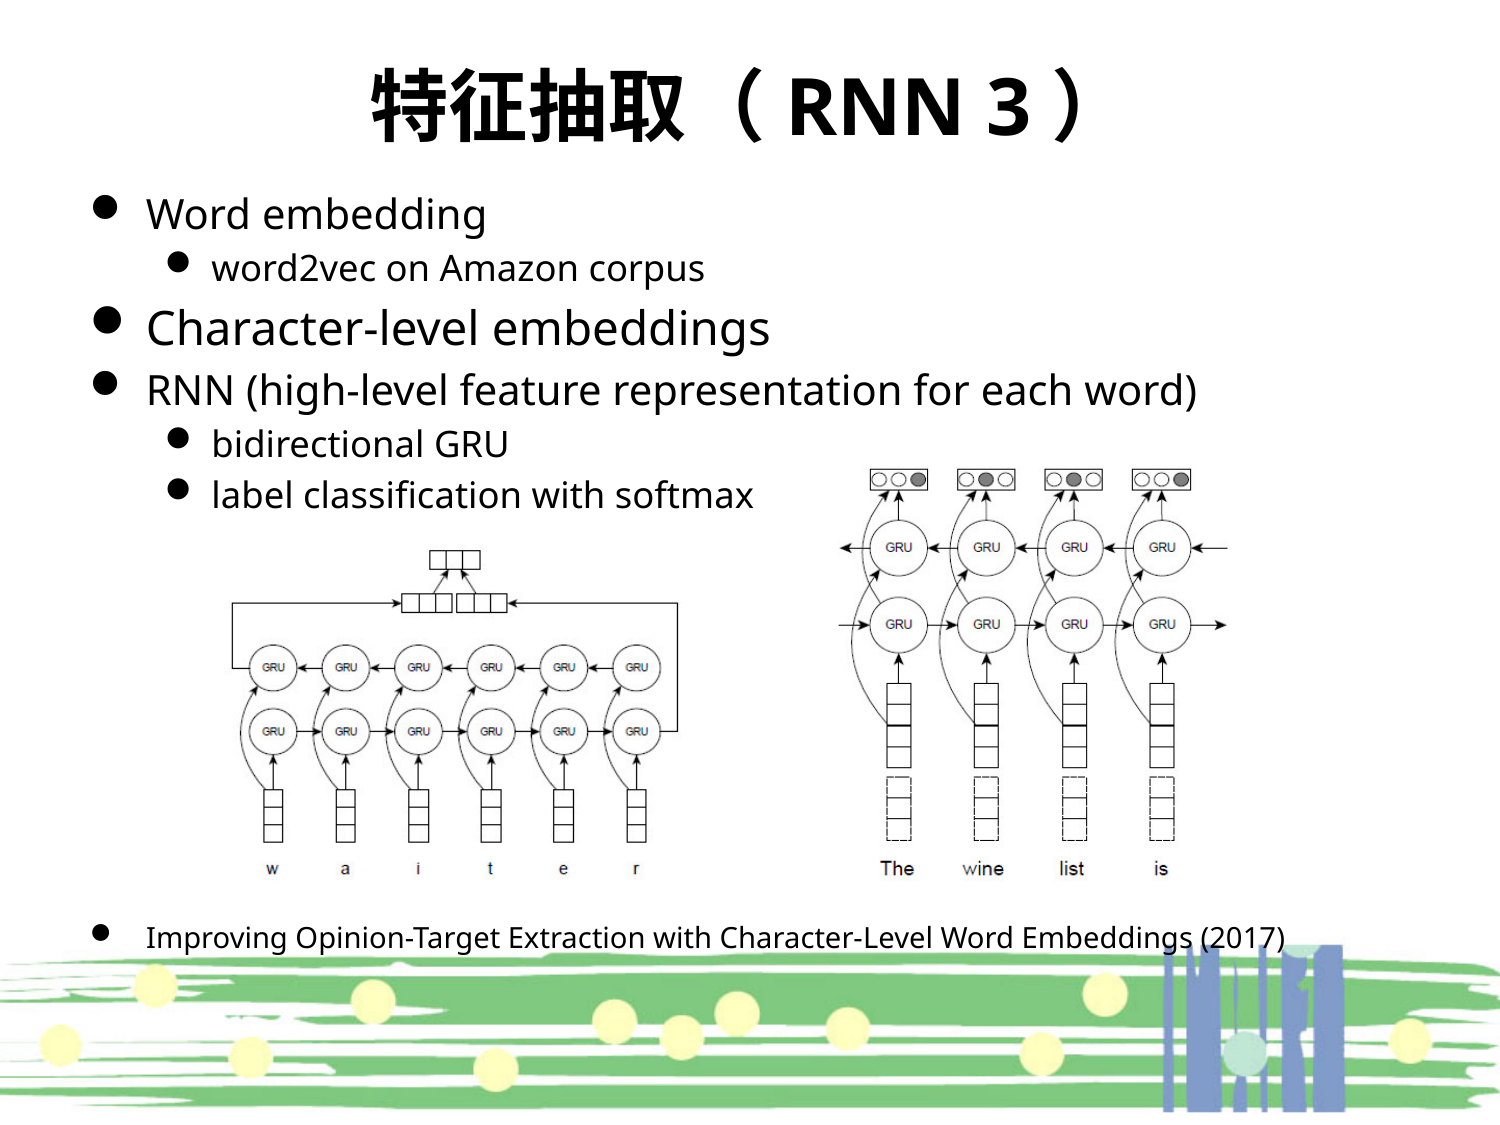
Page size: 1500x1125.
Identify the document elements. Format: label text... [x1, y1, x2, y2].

picture [0, 0, 1500, 1125]
text_box Improving Opinion-Target Extraction with Character-Level Word Embeddings (2017) [75, 911, 1408, 975]
title 特征抽取（RNN 3） [74, 9, 1426, 198]
list Word embedding word2vec on Amazon corpus Character-level embeddings RNN (high-level feature representation for each word) bidirectional GRU label classification with softmax [74, 179, 1409, 561]
